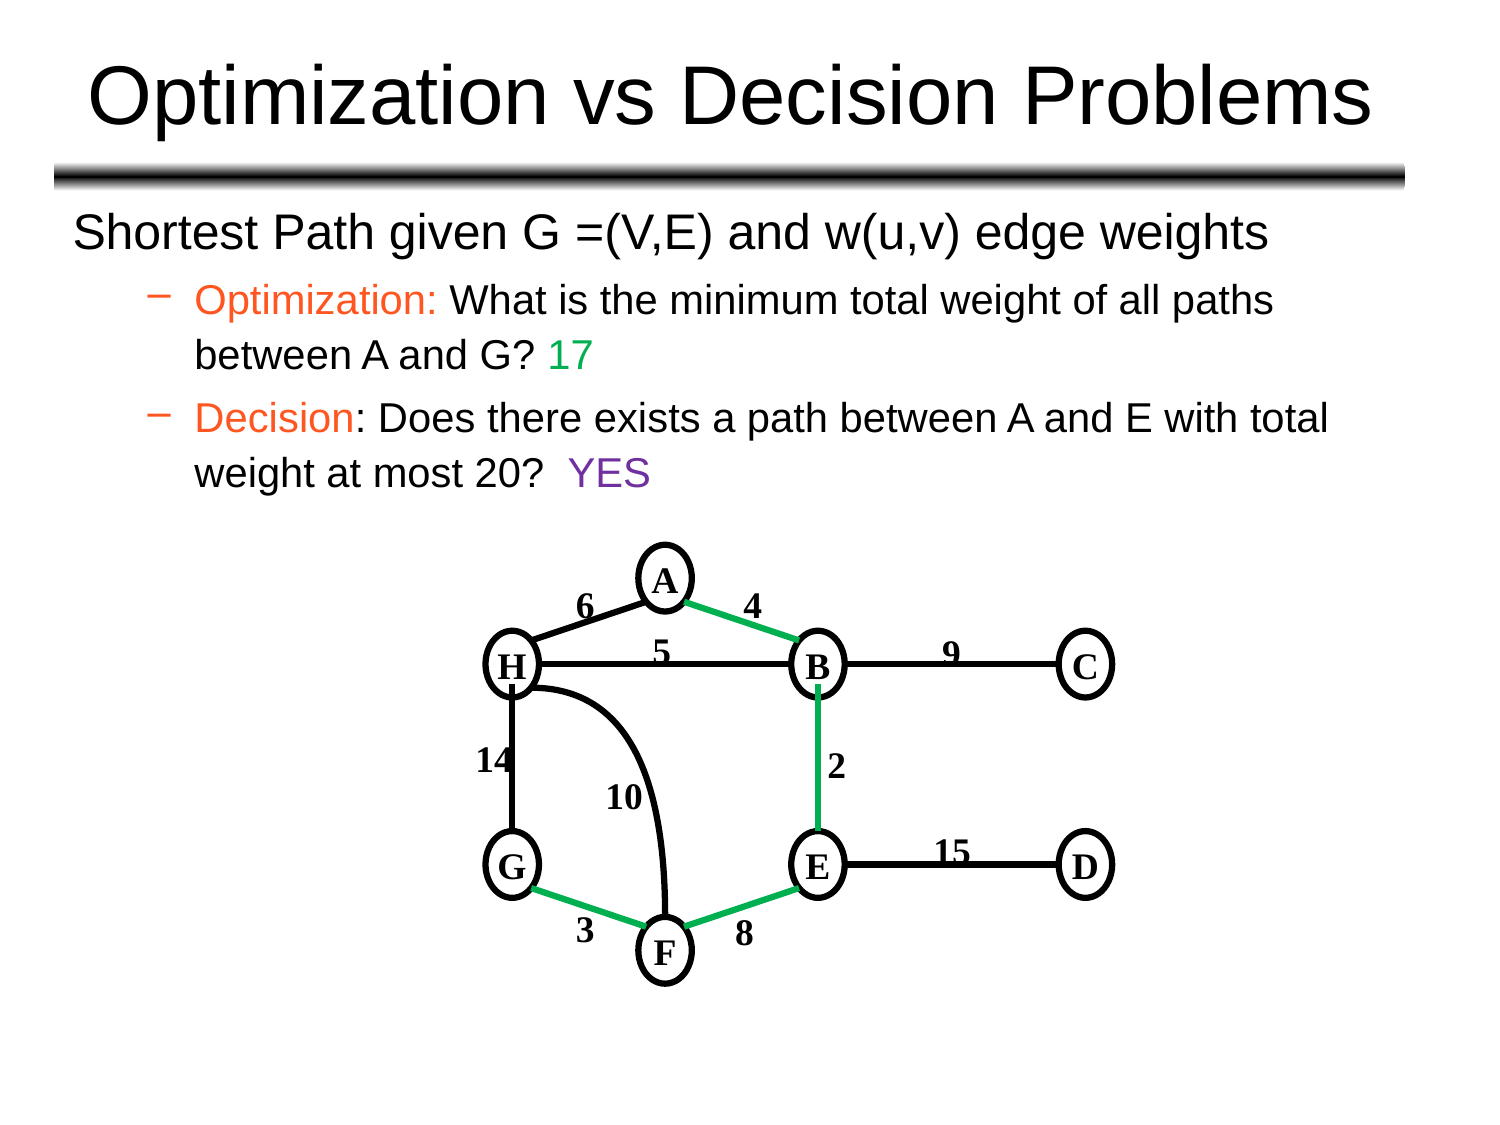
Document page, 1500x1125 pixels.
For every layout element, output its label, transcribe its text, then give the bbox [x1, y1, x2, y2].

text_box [468, 544, 1113, 984]
title Optimization vs Decision Problems [55, 16, 1406, 166]
list Shortest Path given G =(V,E) and w(u,v) edge weights Optimization: What is the minimum total weight of all paths between A and G? 17 Decision: Does there exists a path between A and E with total weight at most 20? YES [57, 186, 1408, 1083]
